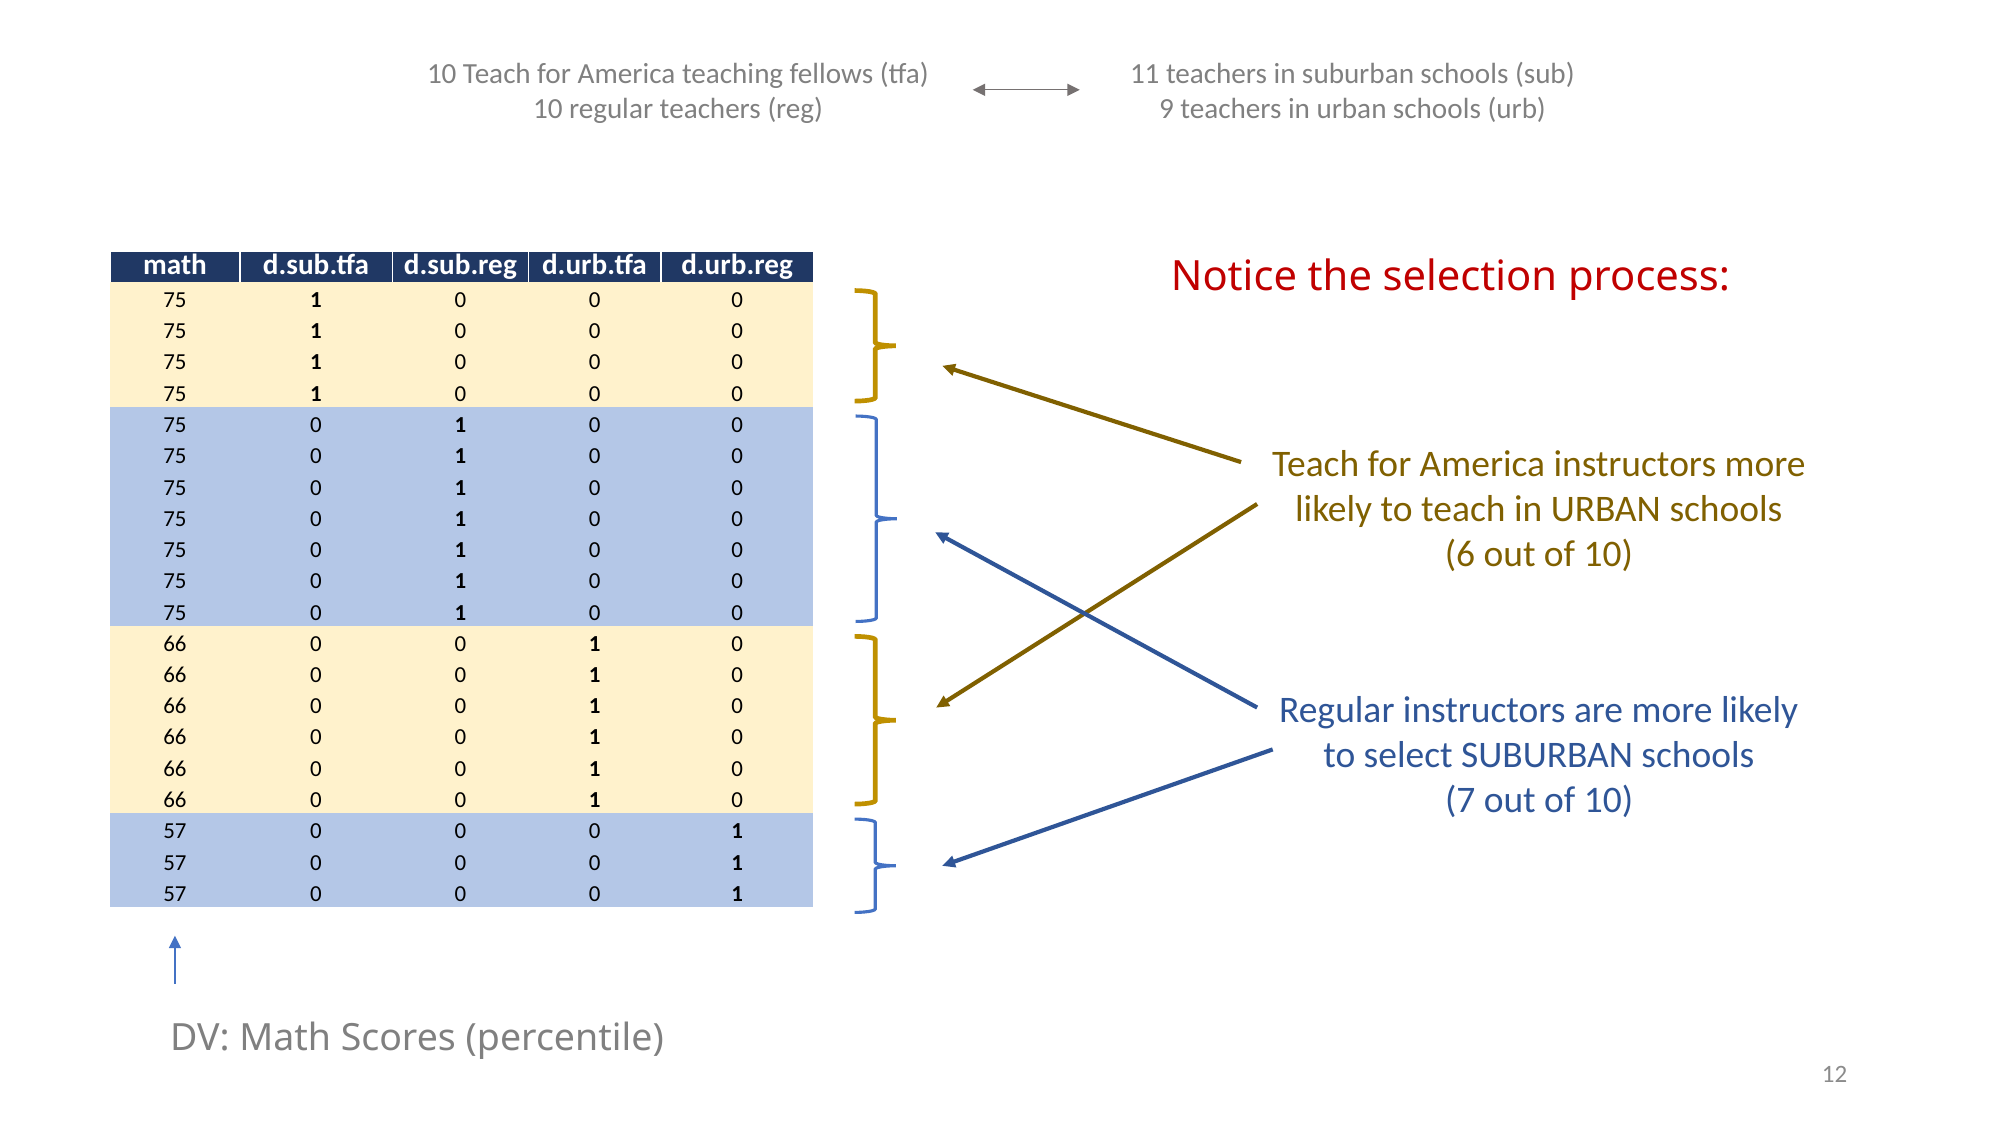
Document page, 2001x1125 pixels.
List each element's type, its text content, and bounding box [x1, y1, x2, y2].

table_cell 0 [392, 782, 529, 813]
table_cell 1 [529, 688, 661, 719]
text_box DV: Math Scores (percentile) [155, 1005, 680, 1066]
table_cell 0 [661, 719, 813, 751]
table_cell 0 [529, 532, 661, 563]
table_cell 1 [392, 595, 529, 626]
table_cell 0 [240, 782, 392, 813]
table_cell 1 [392, 438, 529, 470]
text_box 11 teachers in suburban schools (sub) 9 teachers in urban schools (urb) [1115, 46, 1590, 132]
table_cell 66 [110, 657, 240, 688]
table_cell 0 [529, 563, 661, 595]
table_cell 0 [392, 876, 529, 907]
table_cell 0 [529, 438, 661, 470]
table_cell 57 [110, 876, 240, 907]
table_cell 75 [110, 282, 240, 313]
table_cell 1 [529, 782, 661, 813]
text_box Regular instructors are more likely to select SUBURBAN schools (7 out of 10) [1250, 677, 1828, 828]
table_cell 1 [240, 345, 392, 376]
table_cell 0 [661, 626, 813, 657]
table_cell 0 [392, 657, 529, 688]
table_cell 1 [661, 813, 813, 844]
text_box Teach for America instructors more likely to teach in URBAN schools (6 out of 10) [1242, 431, 1836, 627]
table_cell 1 [392, 563, 529, 595]
table_cell 0 [661, 595, 813, 626]
table_cell 0 [392, 844, 529, 876]
table_cell 0 [661, 782, 813, 813]
table_cell 1 [392, 407, 529, 438]
table_cell 0 [240, 501, 392, 532]
table_cell 0 [240, 407, 392, 438]
table_cell 0 [240, 876, 392, 907]
table_cell 1 [529, 719, 661, 751]
text_box [854, 635, 896, 805]
table_cell 0 [661, 345, 813, 376]
table_cell 1 [240, 282, 392, 313]
table_cell 1 [392, 501, 529, 532]
table_cell 0 [392, 376, 529, 407]
table_cell 1 [661, 876, 813, 907]
table_cell 0 [392, 313, 529, 345]
table_cell 0 [240, 595, 392, 626]
table_cell 0 [661, 282, 813, 313]
table_cell 0 [661, 688, 813, 719]
table_cell 0 [661, 532, 813, 563]
table_cell 0 [529, 595, 661, 626]
text_box Notice the selection process: [1042, 241, 1859, 306]
table_cell 0 [661, 313, 813, 345]
table_cell 0 [661, 470, 813, 501]
table_cell 0 [661, 501, 813, 532]
table_cell 0 [529, 876, 661, 907]
table_cell 0 [392, 719, 529, 751]
table_cell 75 [110, 407, 240, 438]
table_cell 75 [110, 345, 240, 376]
table_cell 1 [392, 470, 529, 501]
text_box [935, 532, 1258, 708]
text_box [942, 749, 1273, 866]
table_header math [111, 252, 239, 282]
text_box 10 Teach for America teaching fellows (tfa) 10 regular teachers (reg) [412, 46, 944, 132]
table_cell 1 [529, 626, 661, 657]
table_cell 1 [240, 376, 392, 407]
table_cell 0 [661, 438, 813, 470]
table_cell 0 [240, 751, 392, 782]
table_cell 1 [392, 532, 529, 563]
table_cell 0 [392, 626, 529, 657]
table_cell 0 [392, 751, 529, 782]
table_cell 0 [240, 438, 392, 470]
table_cell 0 [661, 657, 813, 688]
table_cell 0 [240, 657, 392, 688]
slide_number 12 [1412, 1042, 1863, 1103]
table_cell 75 [110, 595, 240, 626]
table_cell 1 [240, 313, 392, 345]
text_box [854, 290, 896, 402]
table_cell 75 [110, 563, 240, 595]
table_cell 0 [529, 376, 661, 407]
table_cell 1 [529, 751, 661, 782]
table_cell 75 [110, 532, 240, 563]
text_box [936, 504, 1258, 532]
table_cell 66 [110, 751, 240, 782]
table_cell 0 [392, 813, 529, 844]
table_cell 57 [110, 813, 240, 844]
table_cell 1 [661, 844, 813, 876]
text_box [855, 415, 897, 622]
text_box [942, 365, 1242, 463]
table_cell 0 [240, 844, 392, 876]
table_cell 0 [529, 844, 661, 876]
table_cell 0 [392, 688, 529, 719]
table_cell 0 [240, 626, 392, 657]
table_cell 0 [240, 813, 392, 844]
table_cell 0 [661, 407, 813, 438]
table_cell 75 [110, 313, 240, 345]
table_cell 66 [110, 719, 240, 751]
table_cell 66 [110, 782, 240, 813]
table_cell 0 [661, 751, 813, 782]
table_header d.sub.reg [393, 252, 528, 282]
table_cell 0 [661, 376, 813, 407]
table_cell 0 [529, 313, 661, 345]
table_cell 1 [529, 657, 661, 688]
table_cell 0 [529, 345, 661, 376]
table_cell 0 [529, 501, 661, 532]
table_cell 0 [240, 532, 392, 563]
table_header d.urb.reg [662, 252, 813, 282]
table_cell 75 [110, 470, 240, 501]
table_cell 66 [110, 688, 240, 719]
table_cell 0 [240, 563, 392, 595]
table_cell 0 [529, 813, 661, 844]
table_cell 66 [110, 626, 240, 657]
table_cell 0 [240, 688, 392, 719]
table_cell 0 [392, 345, 529, 376]
table_cell 0 [240, 470, 392, 501]
table_cell 0 [661, 563, 813, 595]
table_cell 75 [110, 376, 240, 407]
table_cell 0 [529, 470, 661, 501]
table_cell 0 [529, 282, 661, 313]
table_cell 75 [110, 501, 240, 532]
table_header d.urb.tfa [529, 252, 660, 282]
table_cell 0 [240, 719, 392, 751]
text_box [854, 818, 896, 913]
table_cell 0 [392, 282, 529, 313]
table_header d.sub.tfa [241, 252, 392, 282]
table_cell 75 [110, 438, 240, 470]
table_cell 57 [110, 844, 240, 876]
table_cell 0 [529, 407, 661, 438]
